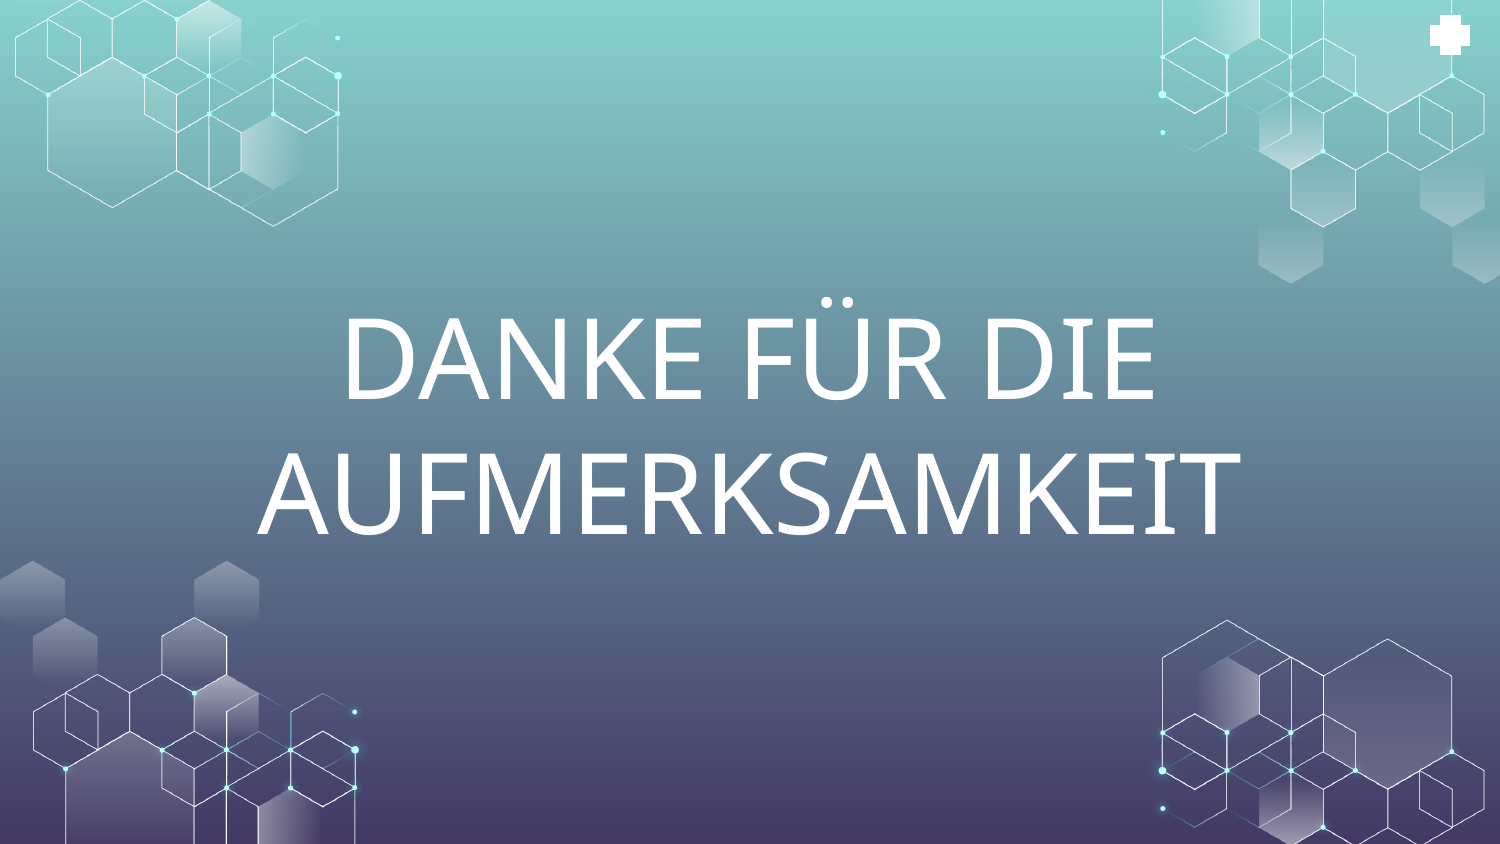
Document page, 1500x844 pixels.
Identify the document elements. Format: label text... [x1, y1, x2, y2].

picture [1139, 619, 1500, 844]
picture [0, 0, 361, 227]
text_box [1431, 16, 1470, 55]
picture [1139, 0, 1500, 284]
picture [0, 560, 378, 844]
title DANKE FÜR DIE AUFMERKSAMKEIT [88, 275, 1412, 568]
